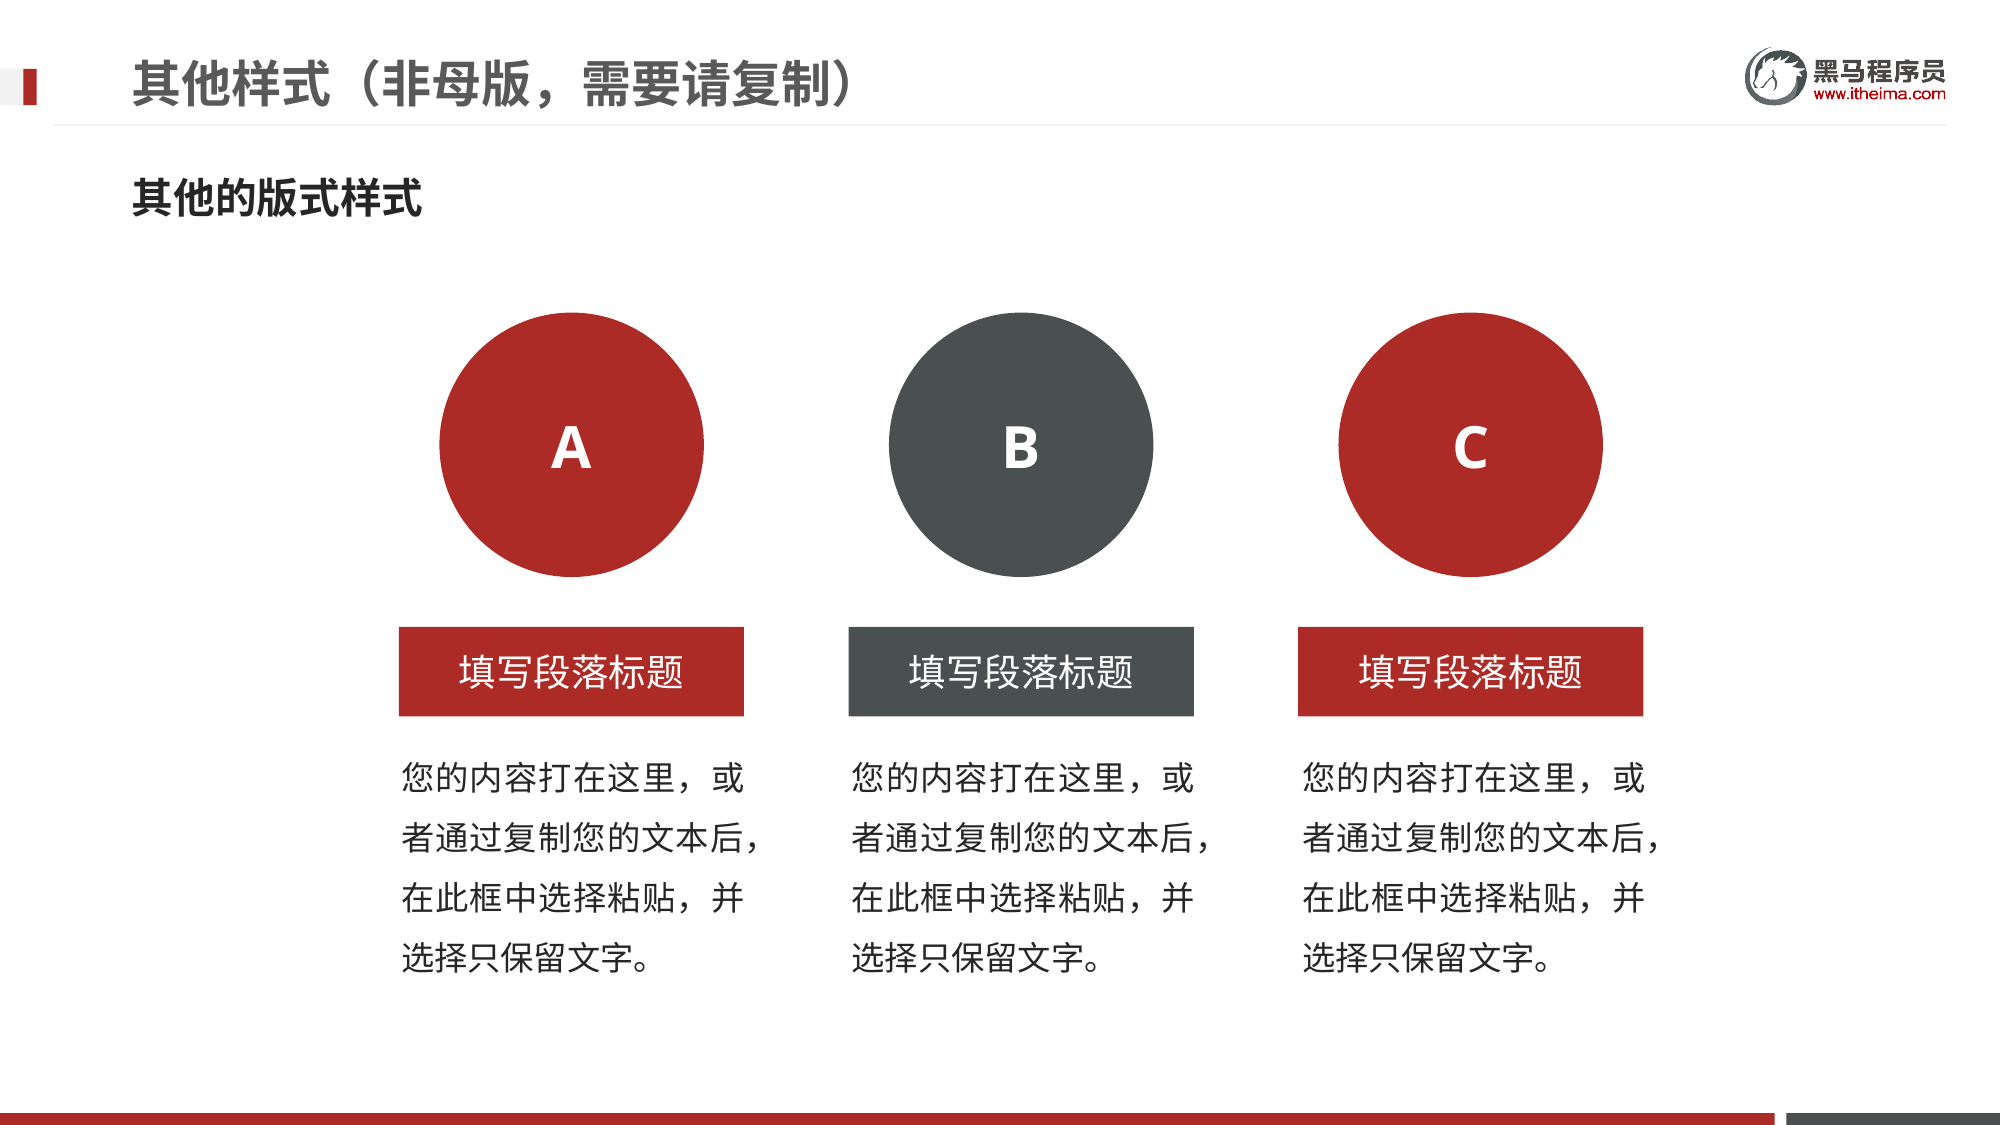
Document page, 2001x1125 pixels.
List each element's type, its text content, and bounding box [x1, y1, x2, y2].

picture [1744, 46, 1946, 106]
text_box 您的内容打在这里，或者通过复制您的文本后，在此框中选择粘贴，并选择只保留文字。 [1287, 730, 1661, 985]
text_box A [437, 310, 706, 580]
text_box 您的内容打在这里，或者通过复制您的文本后，在此框中选择粘贴，并选择只保留文字。 [836, 730, 1210, 985]
list 其他的版式样式 [116, 154, 1880, 239]
text_box B [886, 310, 1156, 580]
text_box C [1336, 310, 1606, 580]
text_box 填写段落标题 [1296, 625, 1645, 718]
text_box 您的内容打在这里，或者通过复制您的文本后，在此框中选择粘贴，并选择只保留文字。 [386, 730, 760, 985]
text_box 填写段落标题 [846, 625, 1196, 718]
text_box 填写段落标题 [397, 625, 746, 718]
title 其他样式（非母版，需要请复制） [116, 40, 1556, 125]
